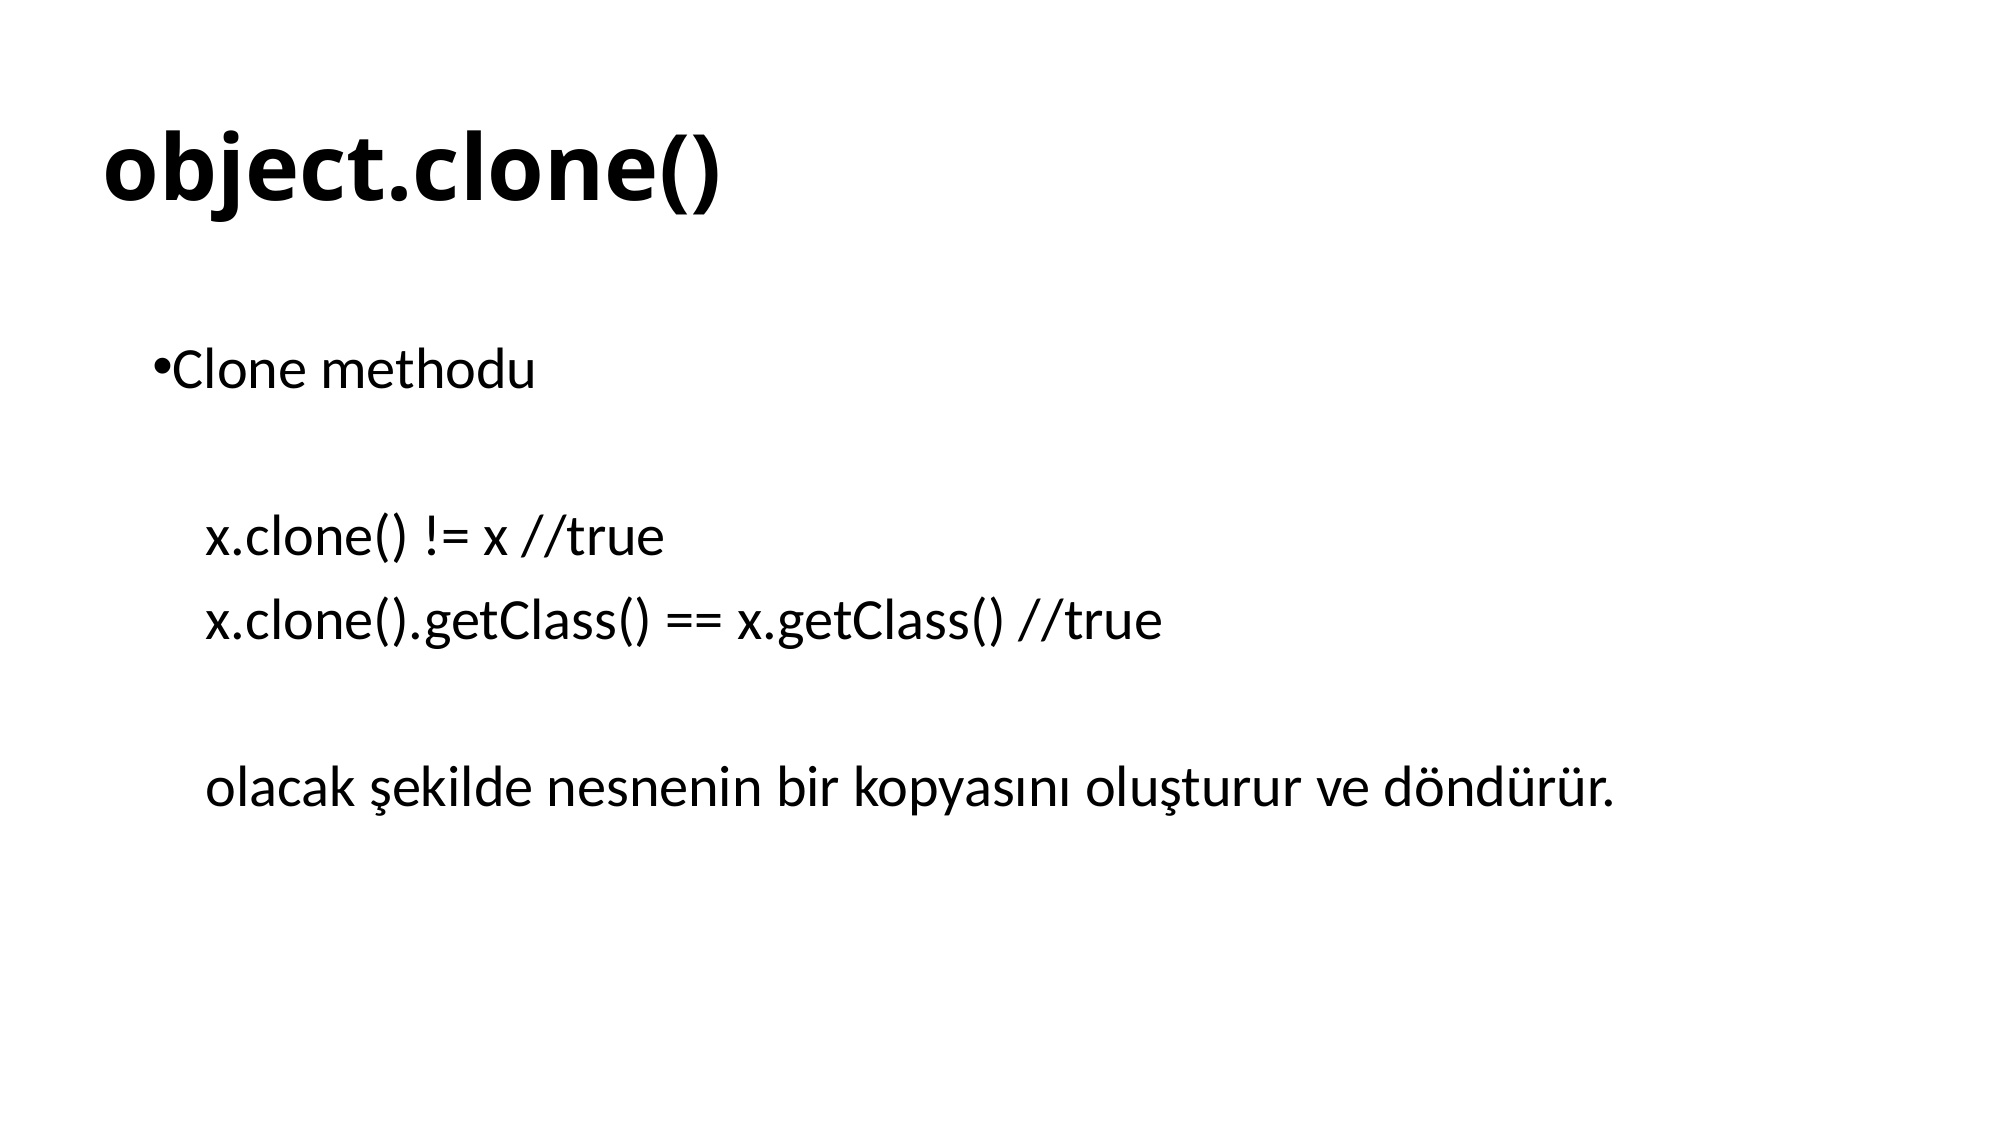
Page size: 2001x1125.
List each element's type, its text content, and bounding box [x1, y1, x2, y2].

list Clone methodu x.clone() != x //true x.clone().getClass() == x.getClass() //true olacak şekilde nesnenin bir kopyasını oluşturur ve döndürür. [137, 330, 1863, 868]
title object.clone() [87, 59, 1863, 281]
